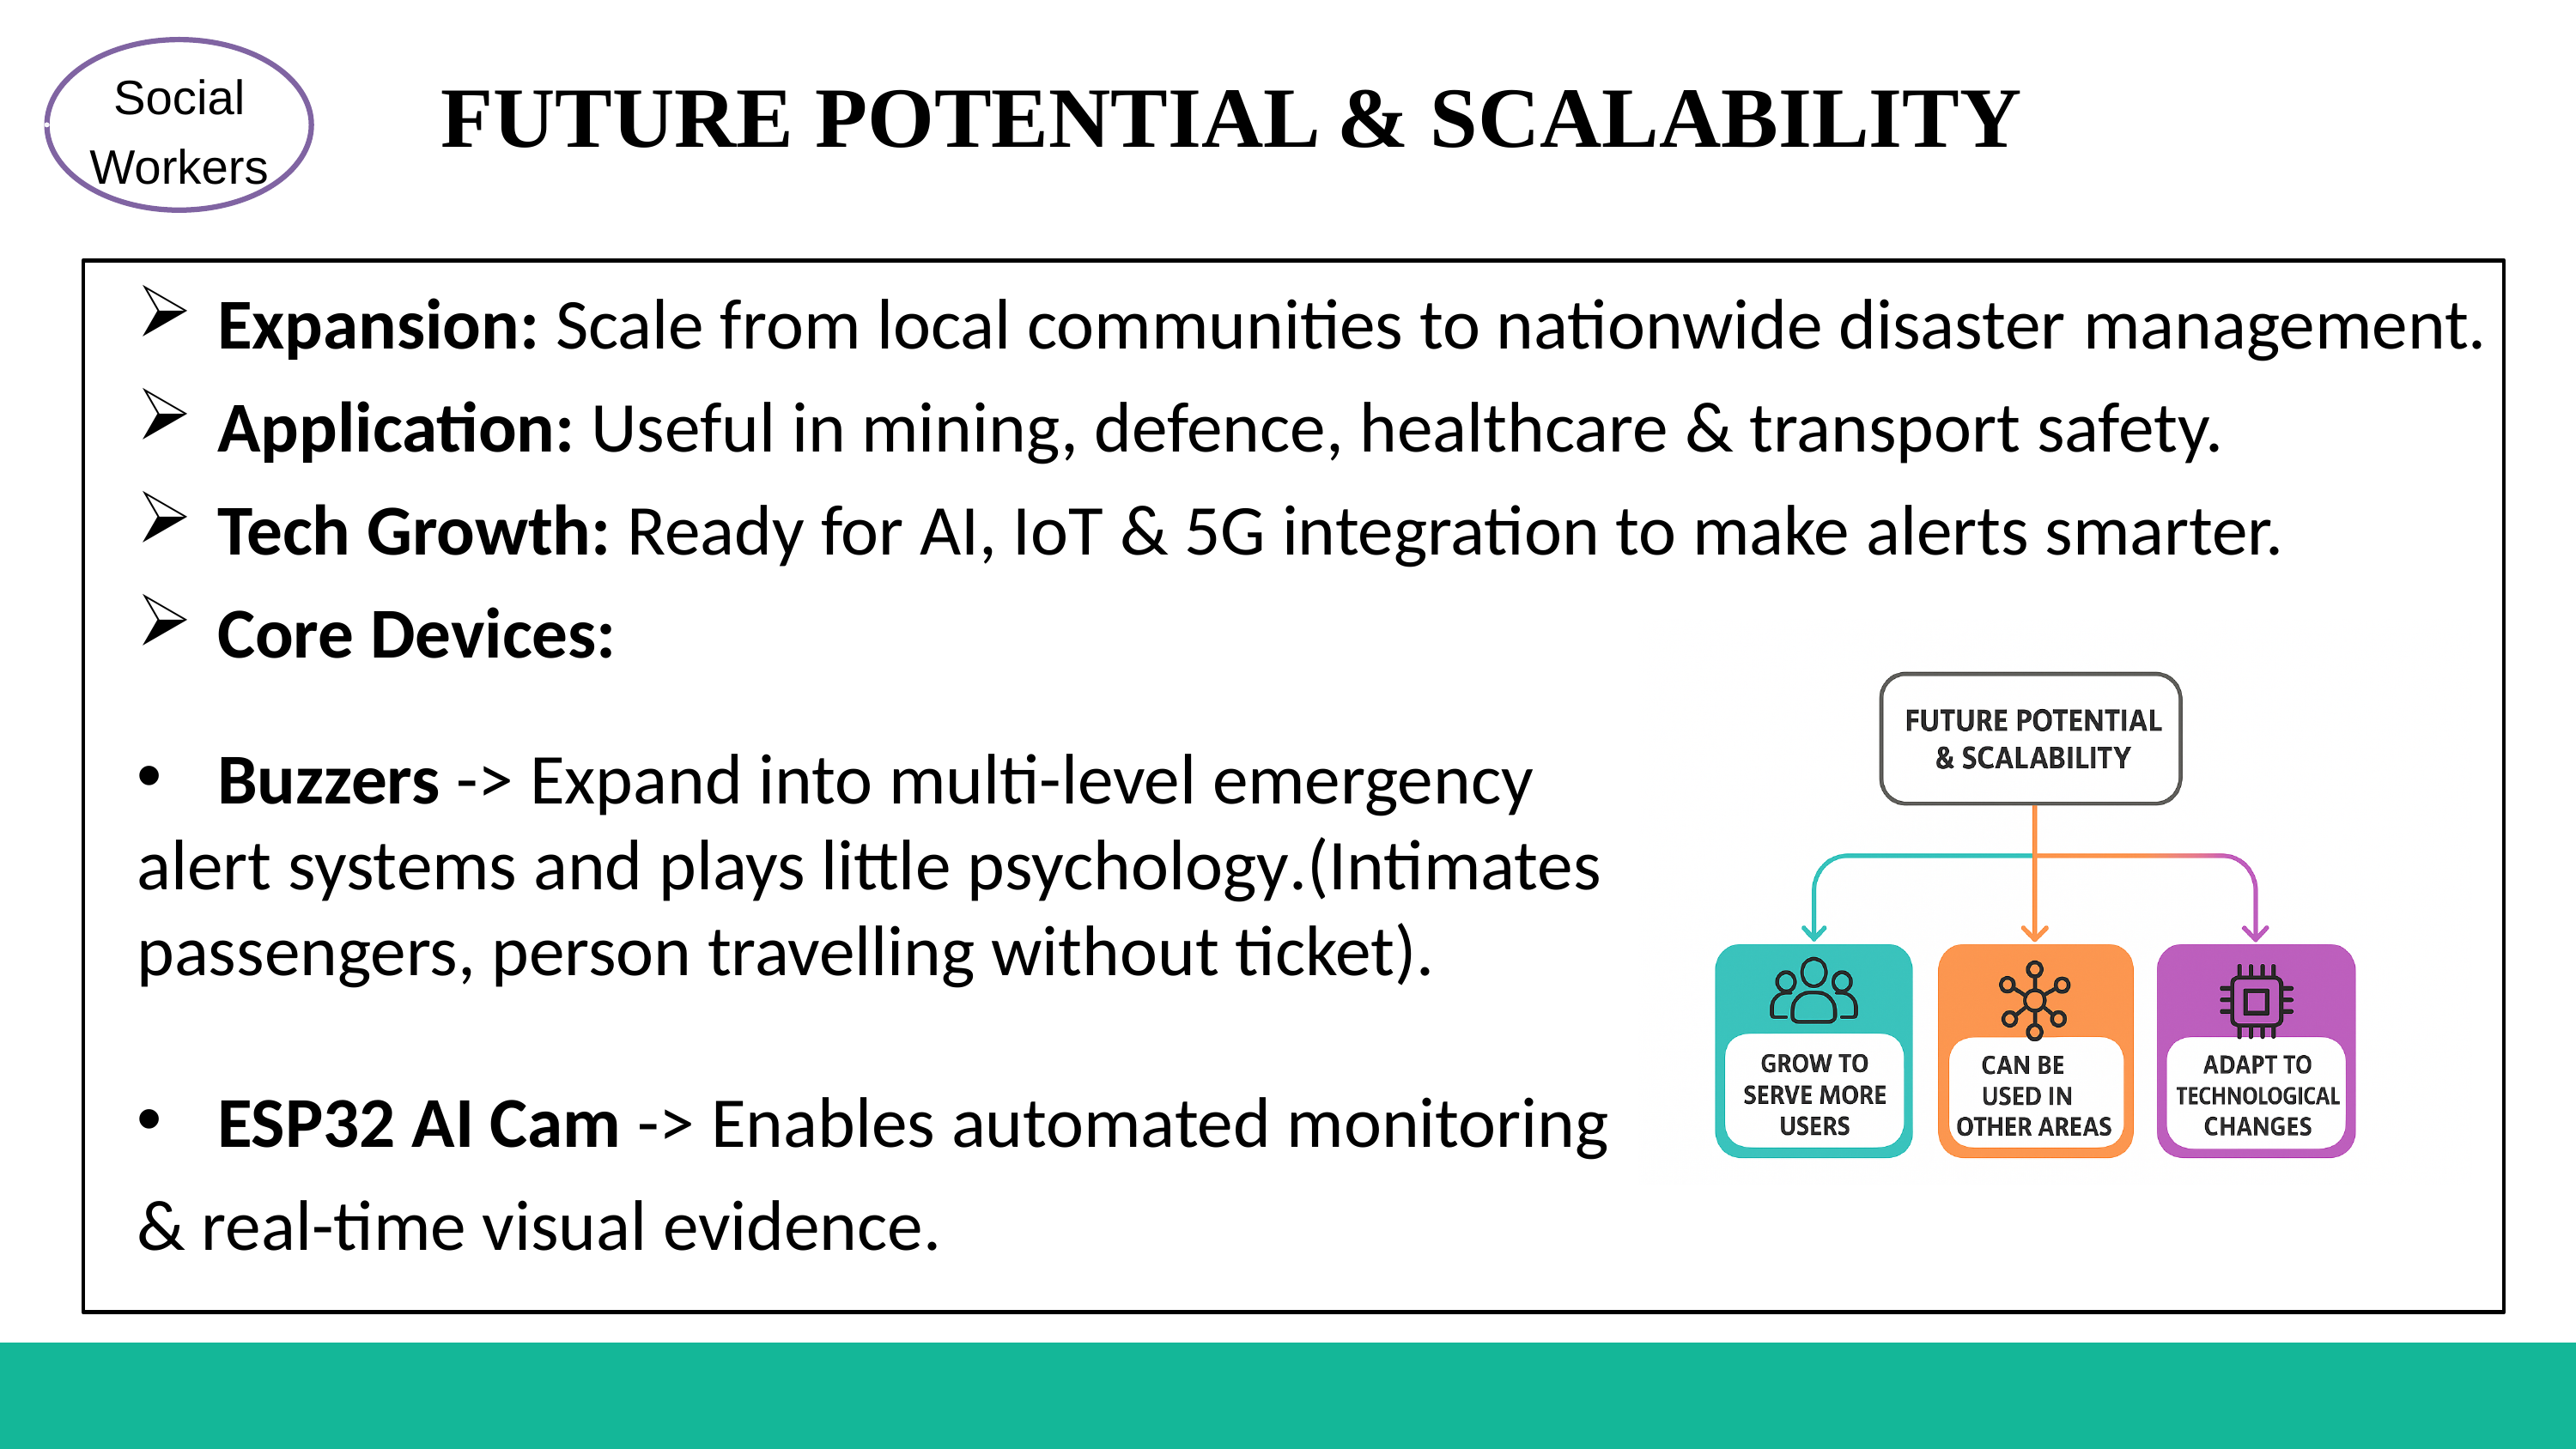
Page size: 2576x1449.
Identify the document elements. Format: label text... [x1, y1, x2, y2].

text_box FUTURE POTENTIAL & SCALABILITY [337, 40, 2129, 164]
text_box Expansion: Scale from local communities to nationwide disaster management. Application: Useful in mining, defence, healthcare & transport safety. Tech Growth: Ready for AI, IoT & 5G integration to make alerts smarter. Core Devices: Buzzers -> Expand into multi-level emergency alert systems and plays little psychology.(Intimates passengers, person travelling without ticket). ESP32 AI Cam -> Enables automated monitoring & real-time visual evidence. [82, 260, 2505, 1313]
text_box [0, 1342, 2576, 1449]
picture [1638, 619, 2472, 1185]
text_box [44, 35, 314, 214]
